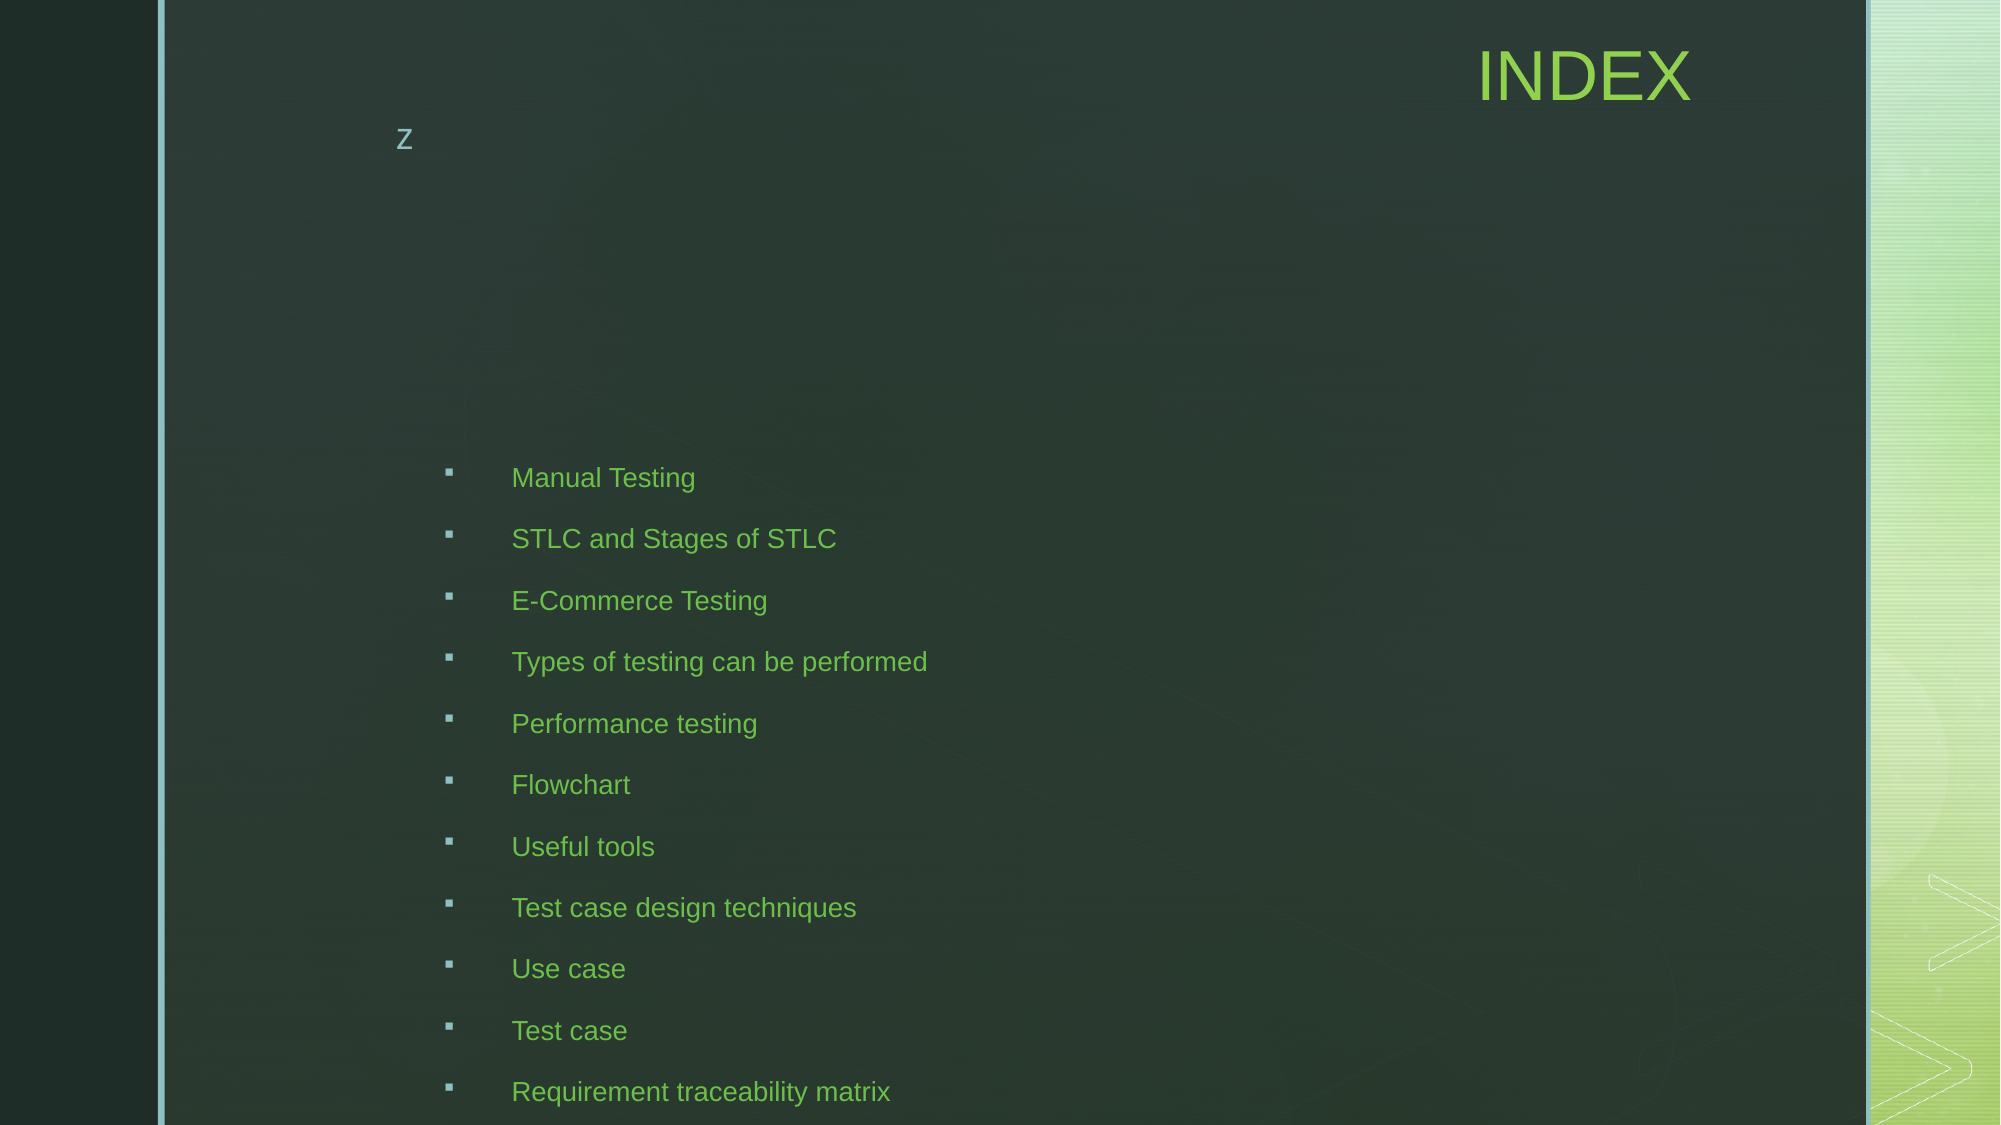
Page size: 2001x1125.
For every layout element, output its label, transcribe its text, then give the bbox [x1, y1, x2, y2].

title INDEX [402, 32, 1708, 209]
picture [1871, 0, 2001, 1125]
list Manual Testing STLC and Stages of STLC E-Commerce Testing Types of testing can be performed Performance testing Flowchart Useful tools Test case design techniques Use case Test case Requirement traceability matrix Bug report Bug report contents [428, 445, 1708, 1125]
